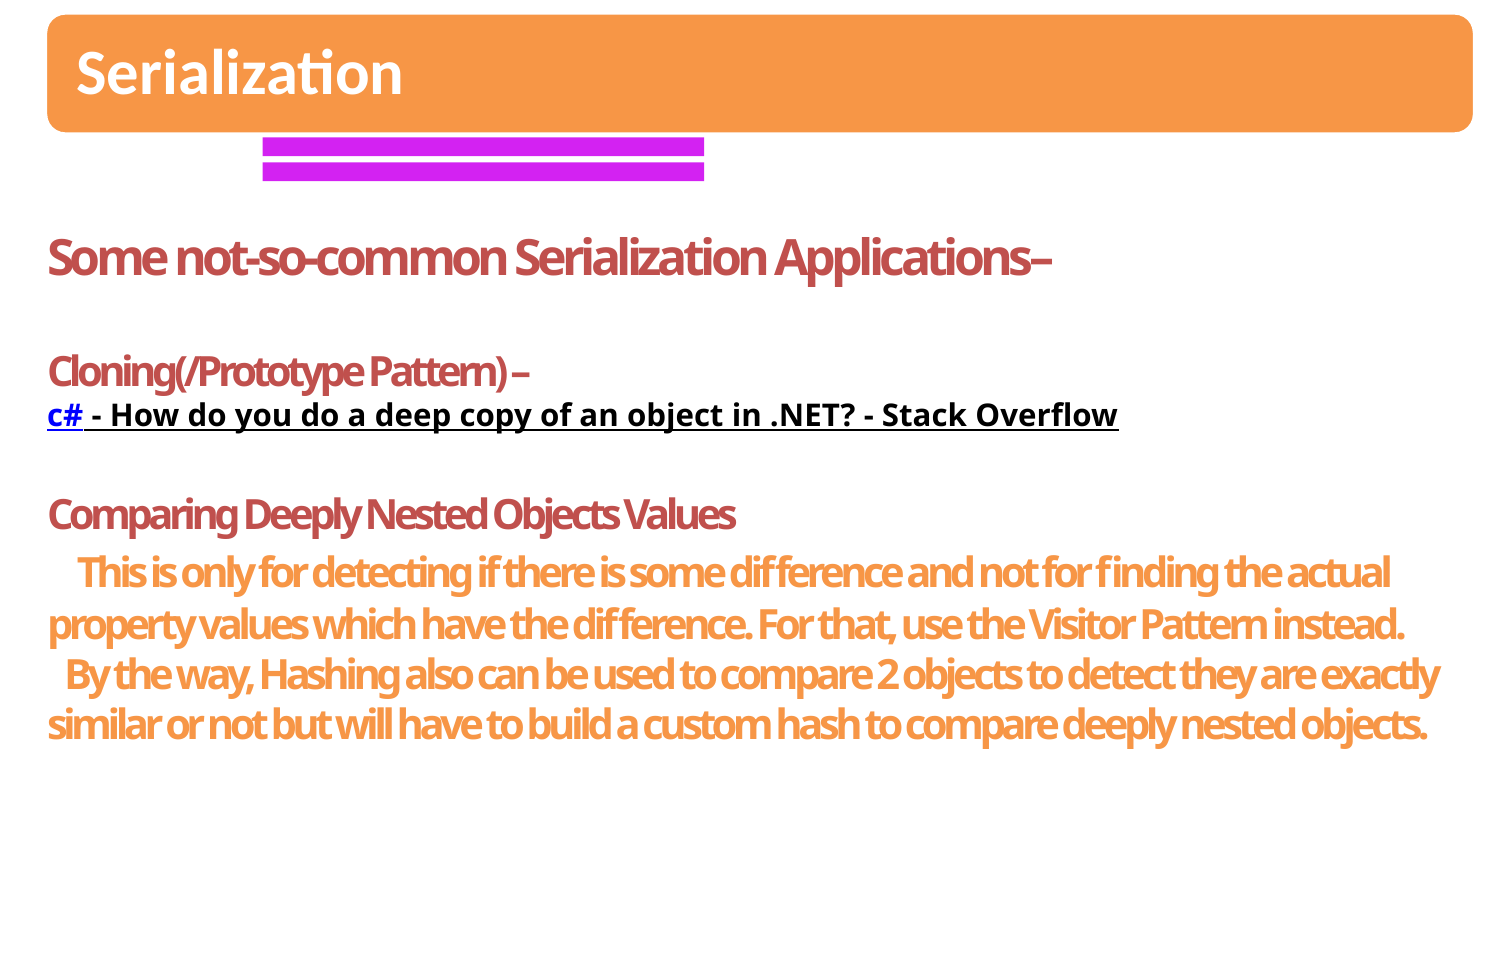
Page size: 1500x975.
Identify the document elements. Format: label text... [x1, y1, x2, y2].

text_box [44, 12, 1476, 138]
text_box Some not-so-common Serialization Applications– Cloning(/Prototype Pattern) – c# - How do you do a deep copy of an object in .NET? - Stack Overflow Comparing Deeply Nested Objects Values This is only for detecting if there is some difference and not for finding the actual property values which have the difference. For that, use the Visitor Pattern instead. By the way, Hashing also can be used to compare 2 objects to detect they are exactly similar or not but will have to build a custom hash to compare deeply nested objects. [45, 224, 1460, 748]
text_box [262, 162, 705, 182]
text_box [262, 147, 705, 157]
